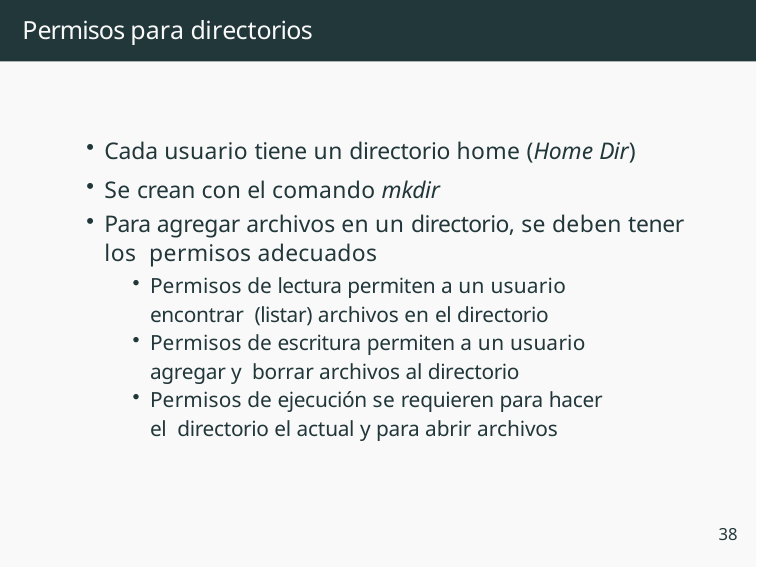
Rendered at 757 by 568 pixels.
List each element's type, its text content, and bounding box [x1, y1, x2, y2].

slide_number 38 [712, 521, 743, 568]
text_box Cada usuario tiene un directorio home (Home Dir) Se crean con el comando mkdir Para agregar archivos en un directorio, se deben tener los permisos adecuados Permisos de lectura permiten a un usuario encontrar (listar) archivos en el directorio Permisos de escritura permiten a un usuario agregar y borrar archivos al directorio Permisos de ejecución se requieren para hacer el directorio el actual y para abrir archivos [84, 123, 692, 441]
title Permisos para directorios [20, 12, 314, 110]
